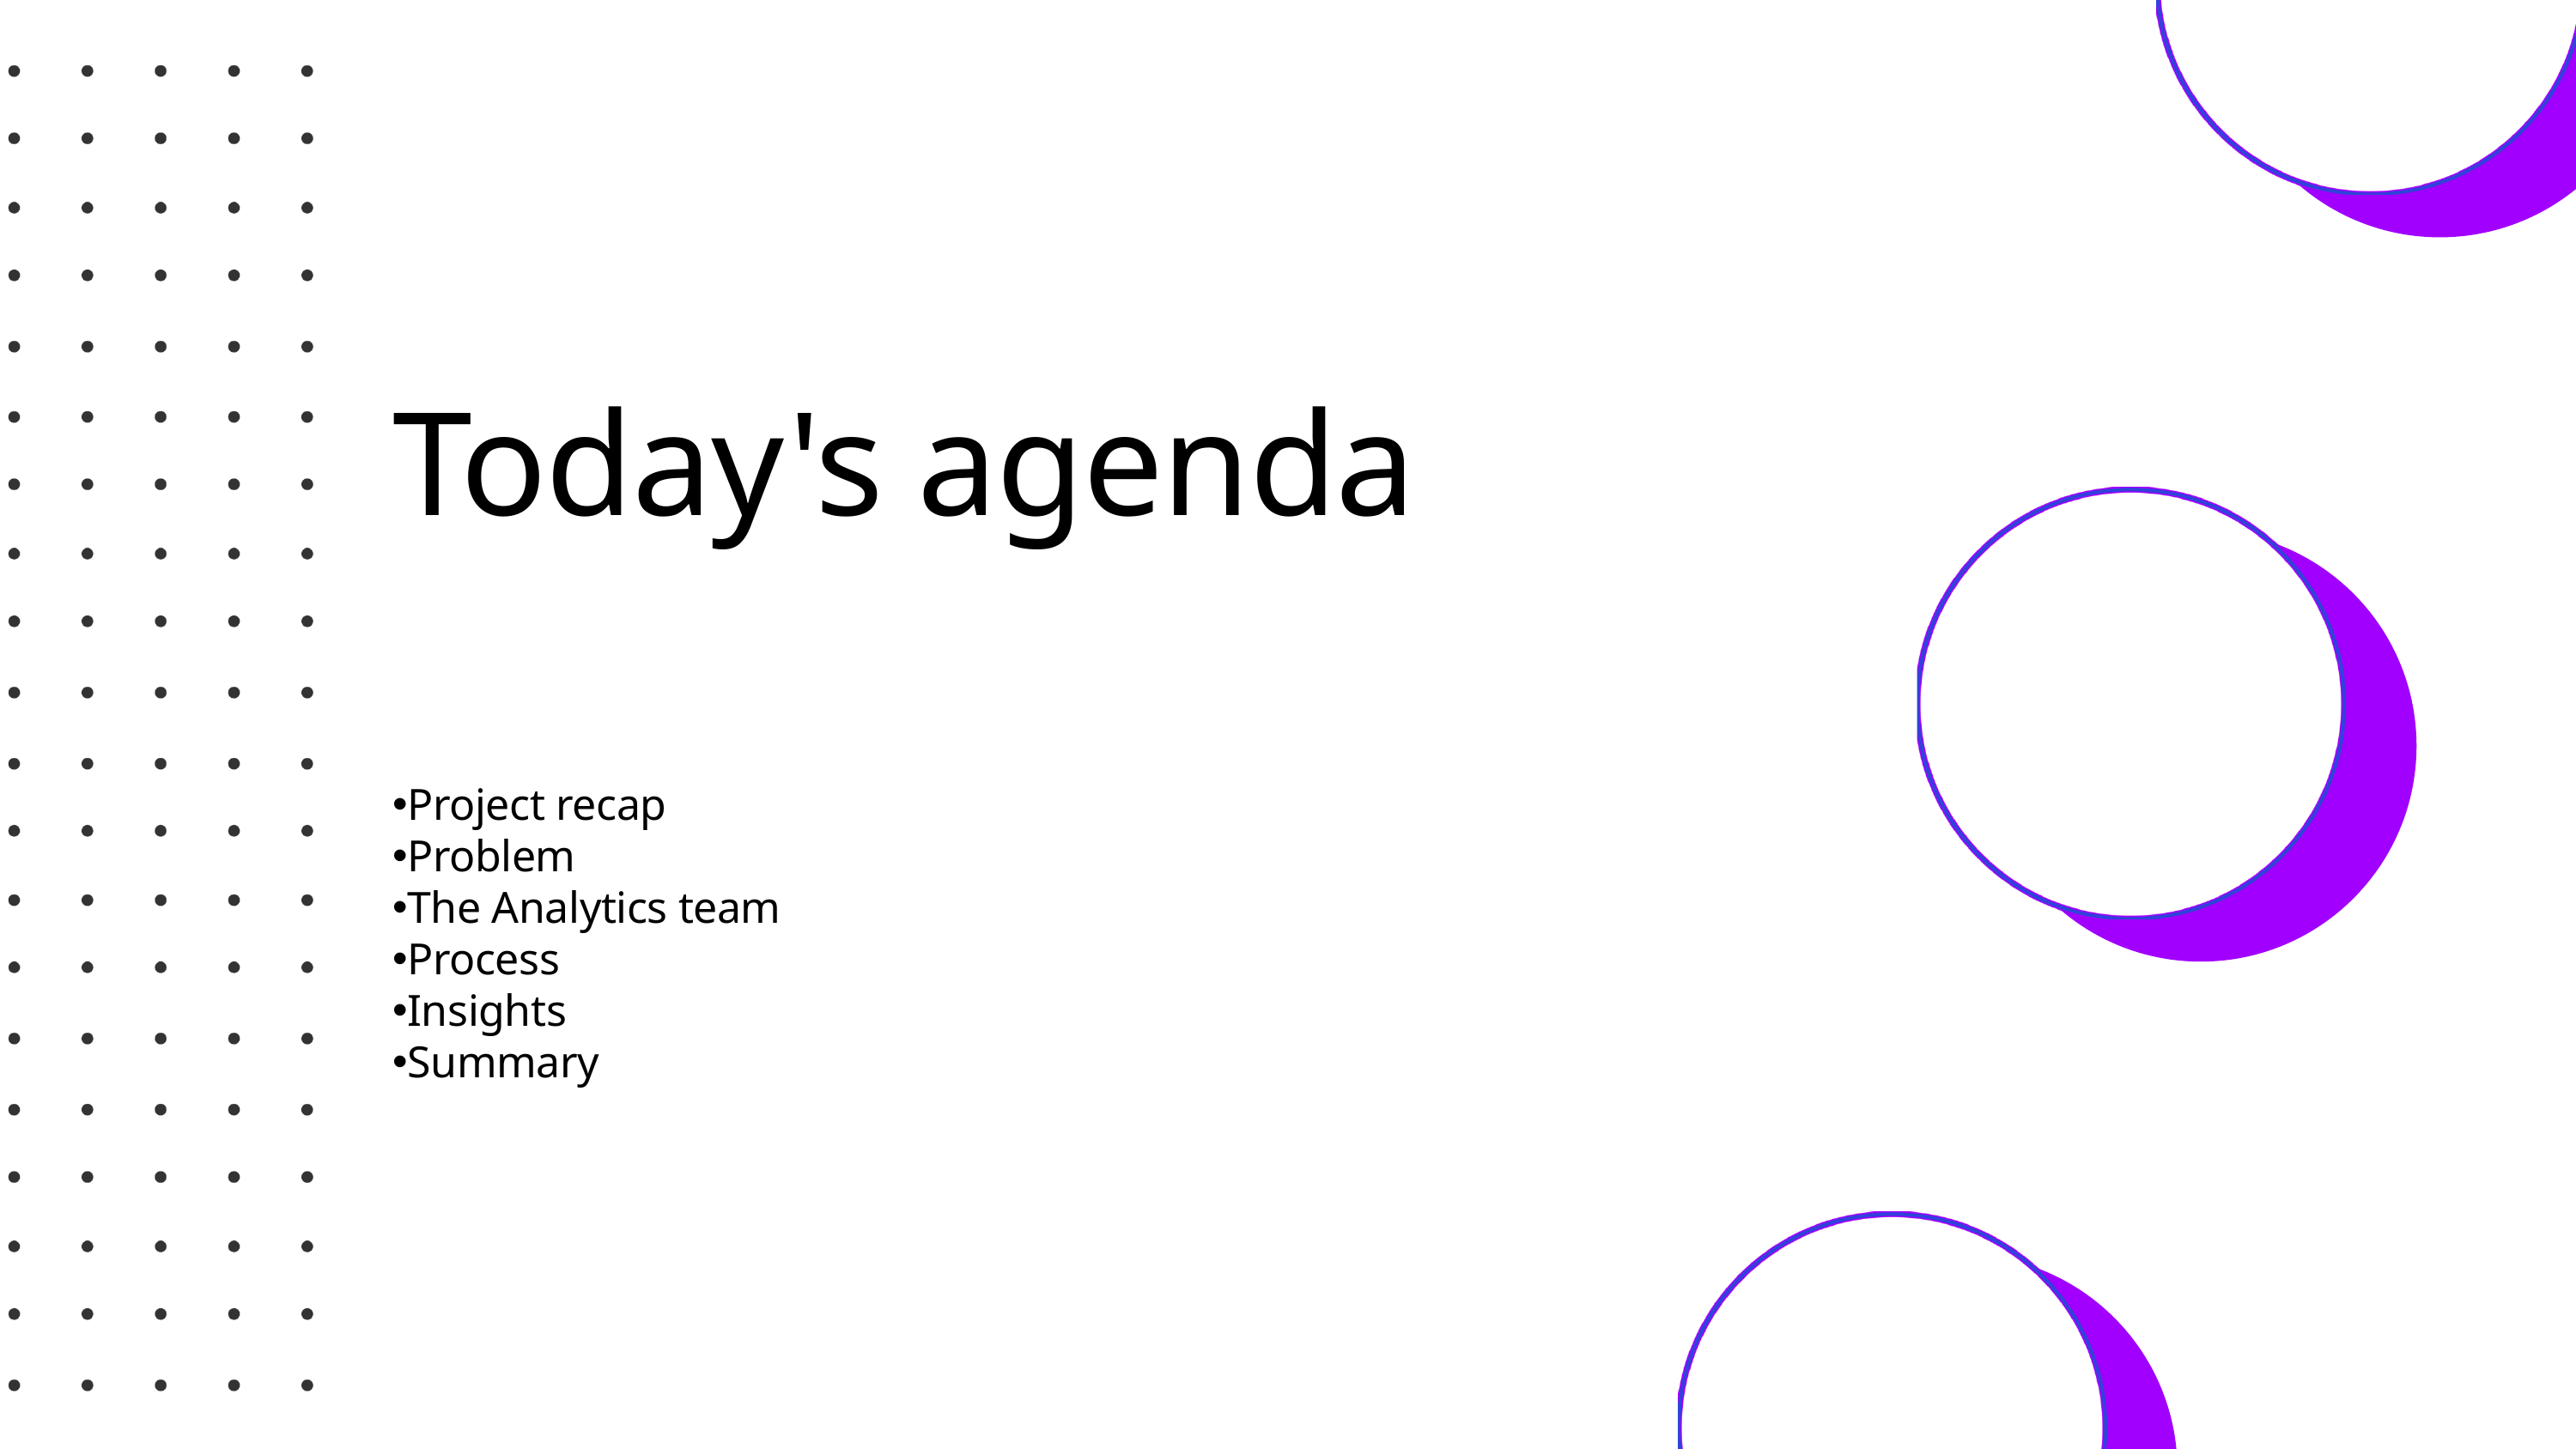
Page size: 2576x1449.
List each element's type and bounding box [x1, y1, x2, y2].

text_box [0, 60, 318, 1395]
text_box [392, 372, 1615, 1090]
text_box [2155, 0, 2576, 238]
text_box [1917, 487, 2417, 962]
text_box [1677, 1210, 2178, 1449]
